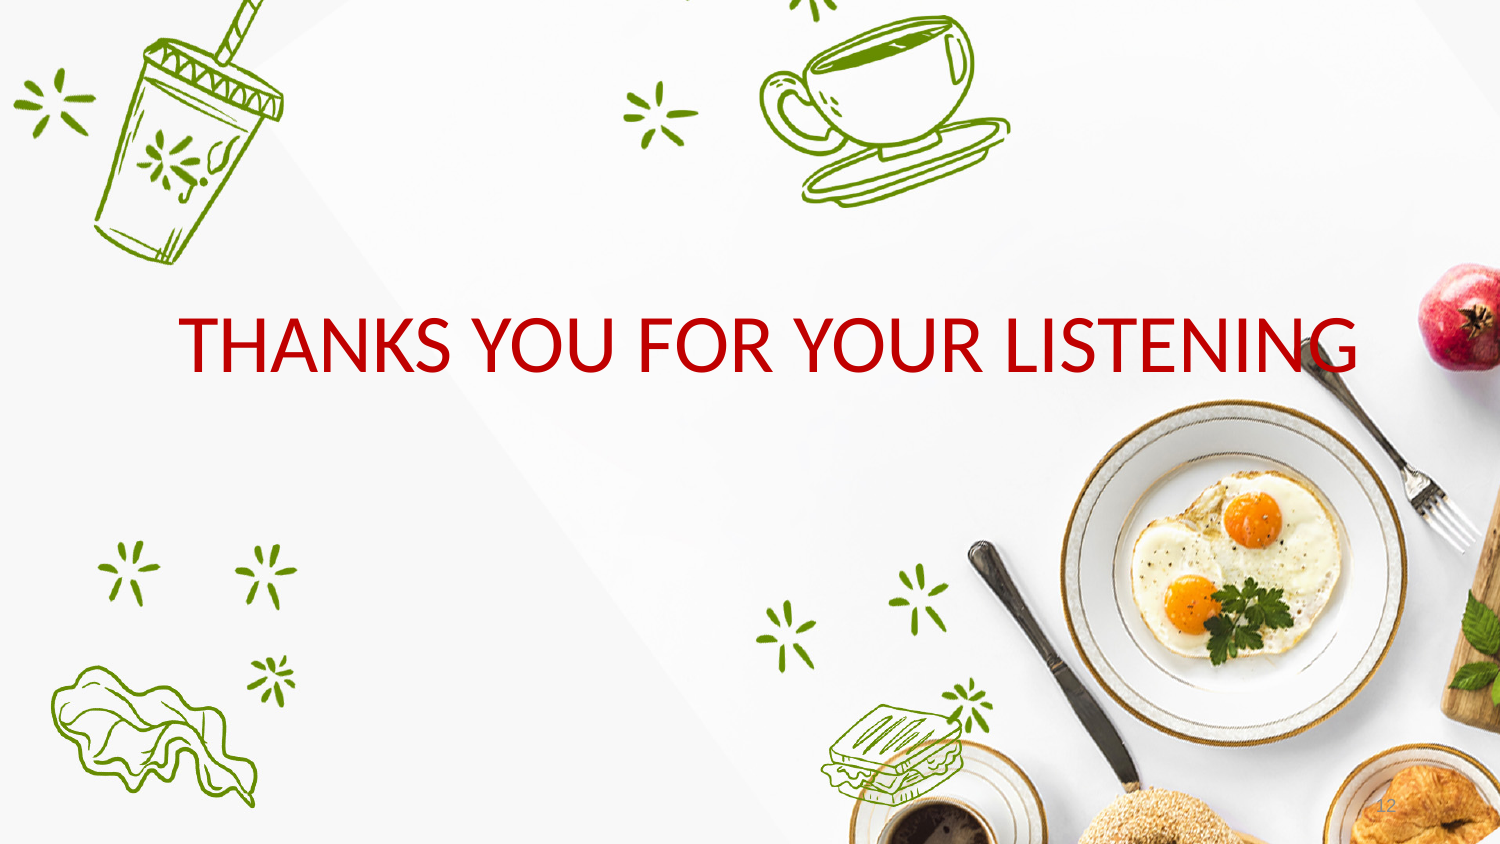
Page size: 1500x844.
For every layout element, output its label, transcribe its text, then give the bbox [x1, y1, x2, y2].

slide_number 12 [1059, 782, 1397, 827]
subtitle THANKS YOU FOR YOUR LISTENING [60, 188, 1478, 503]
picture [0, 0, 1500, 844]
